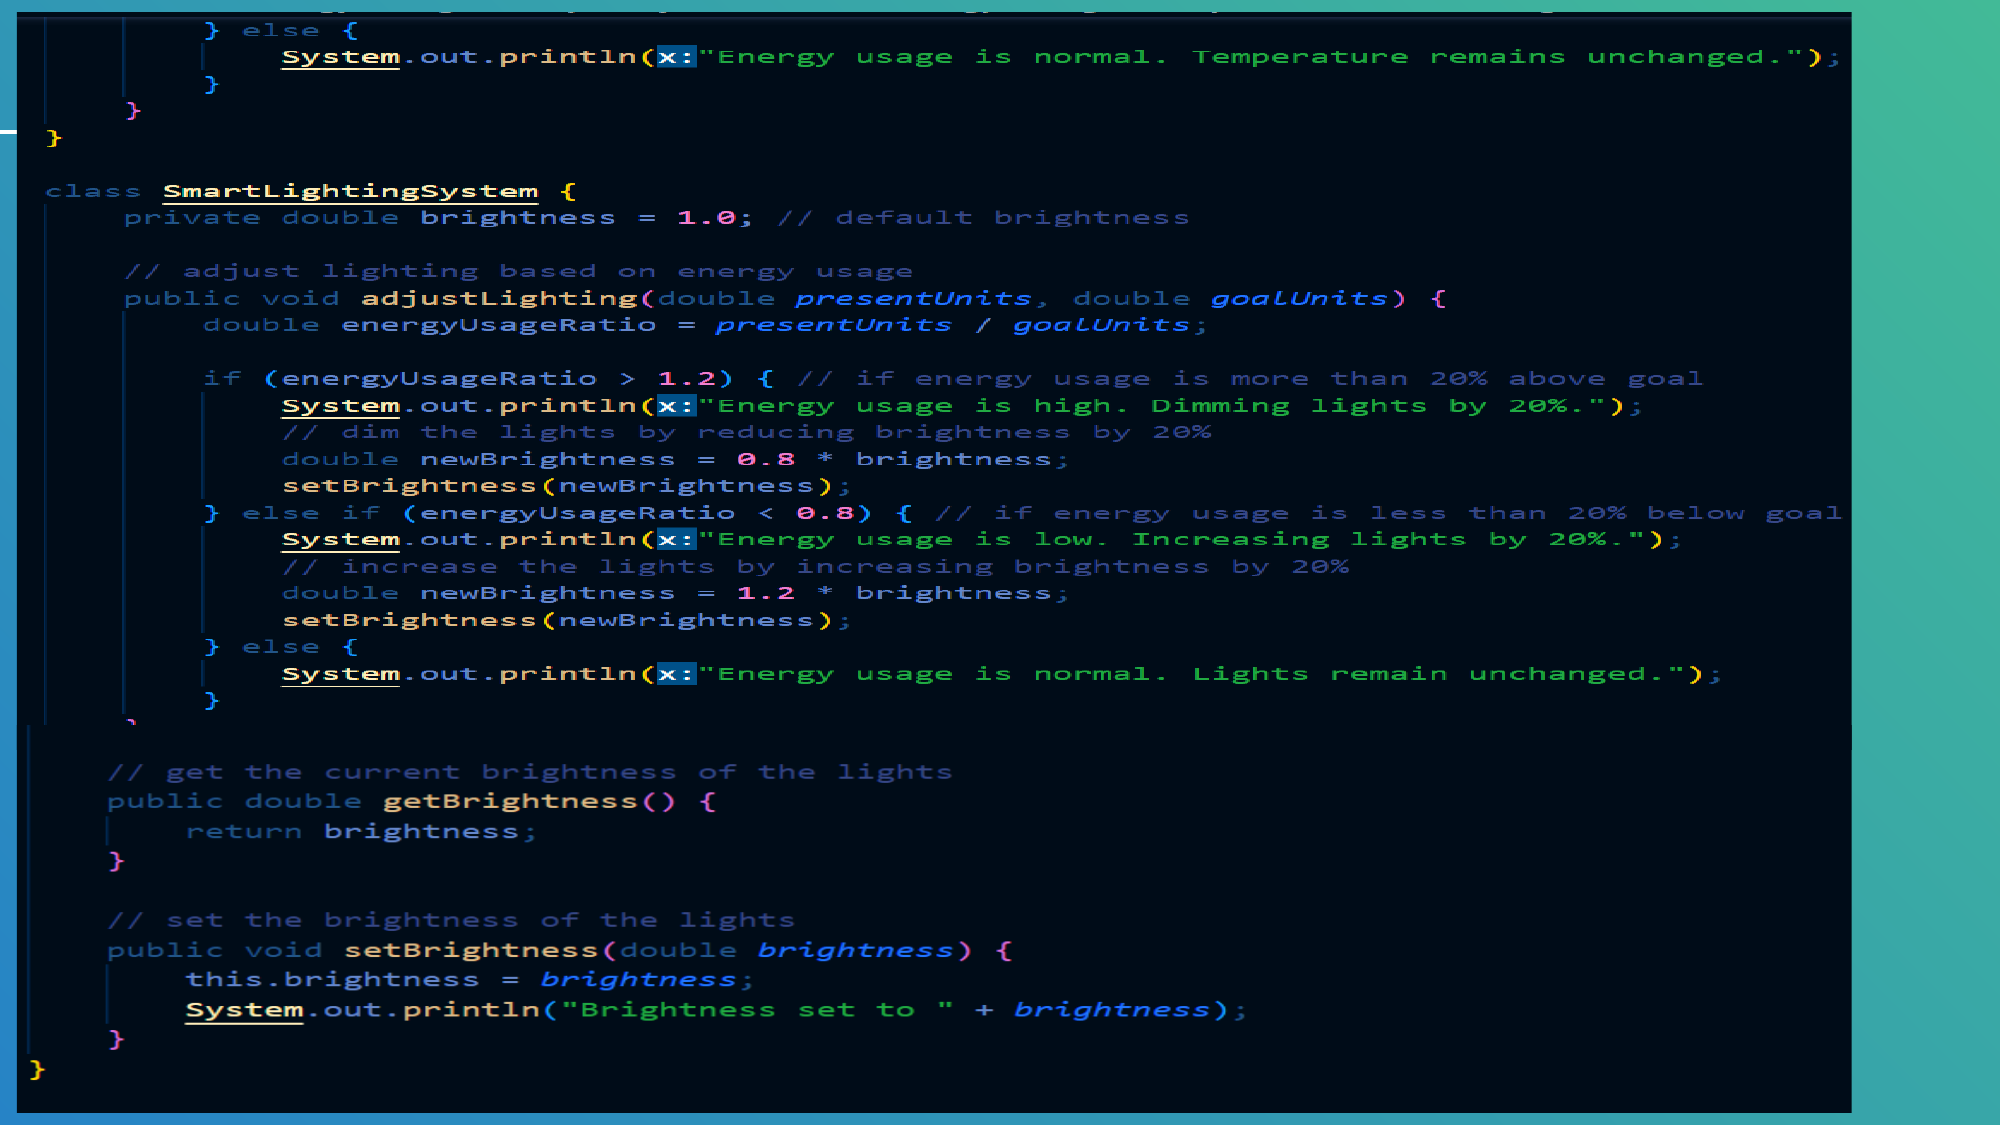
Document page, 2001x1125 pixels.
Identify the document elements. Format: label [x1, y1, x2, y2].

picture [16, 12, 1852, 1113]
text_box [0, 0, 2000, 1125]
